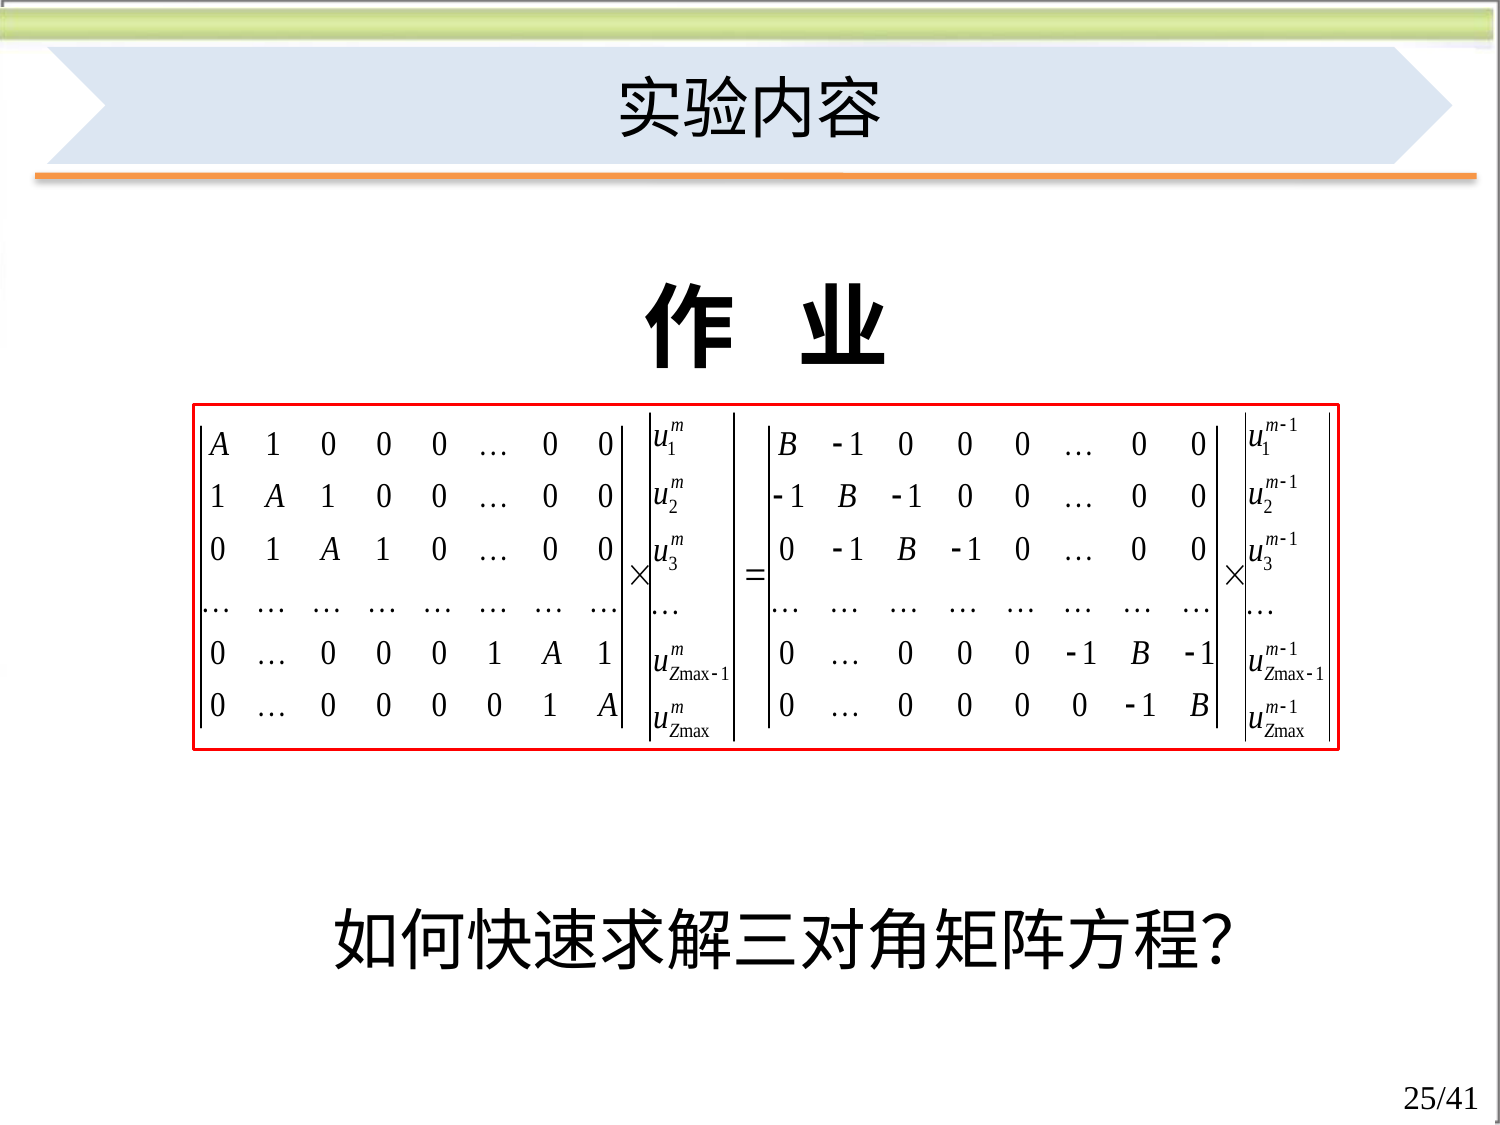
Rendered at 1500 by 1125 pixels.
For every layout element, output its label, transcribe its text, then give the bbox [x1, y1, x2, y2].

text_box 作 业 如何快速求解三对角矩阵方程？ [303, 757, 1230, 987]
text_box 实验内容 [44, 44, 1455, 167]
picture [0, 0, 1500, 1125]
text_box 作 业 如何快速求解三对角矩阵方程？ [303, 204, 1230, 403]
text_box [194, 405, 1338, 749]
